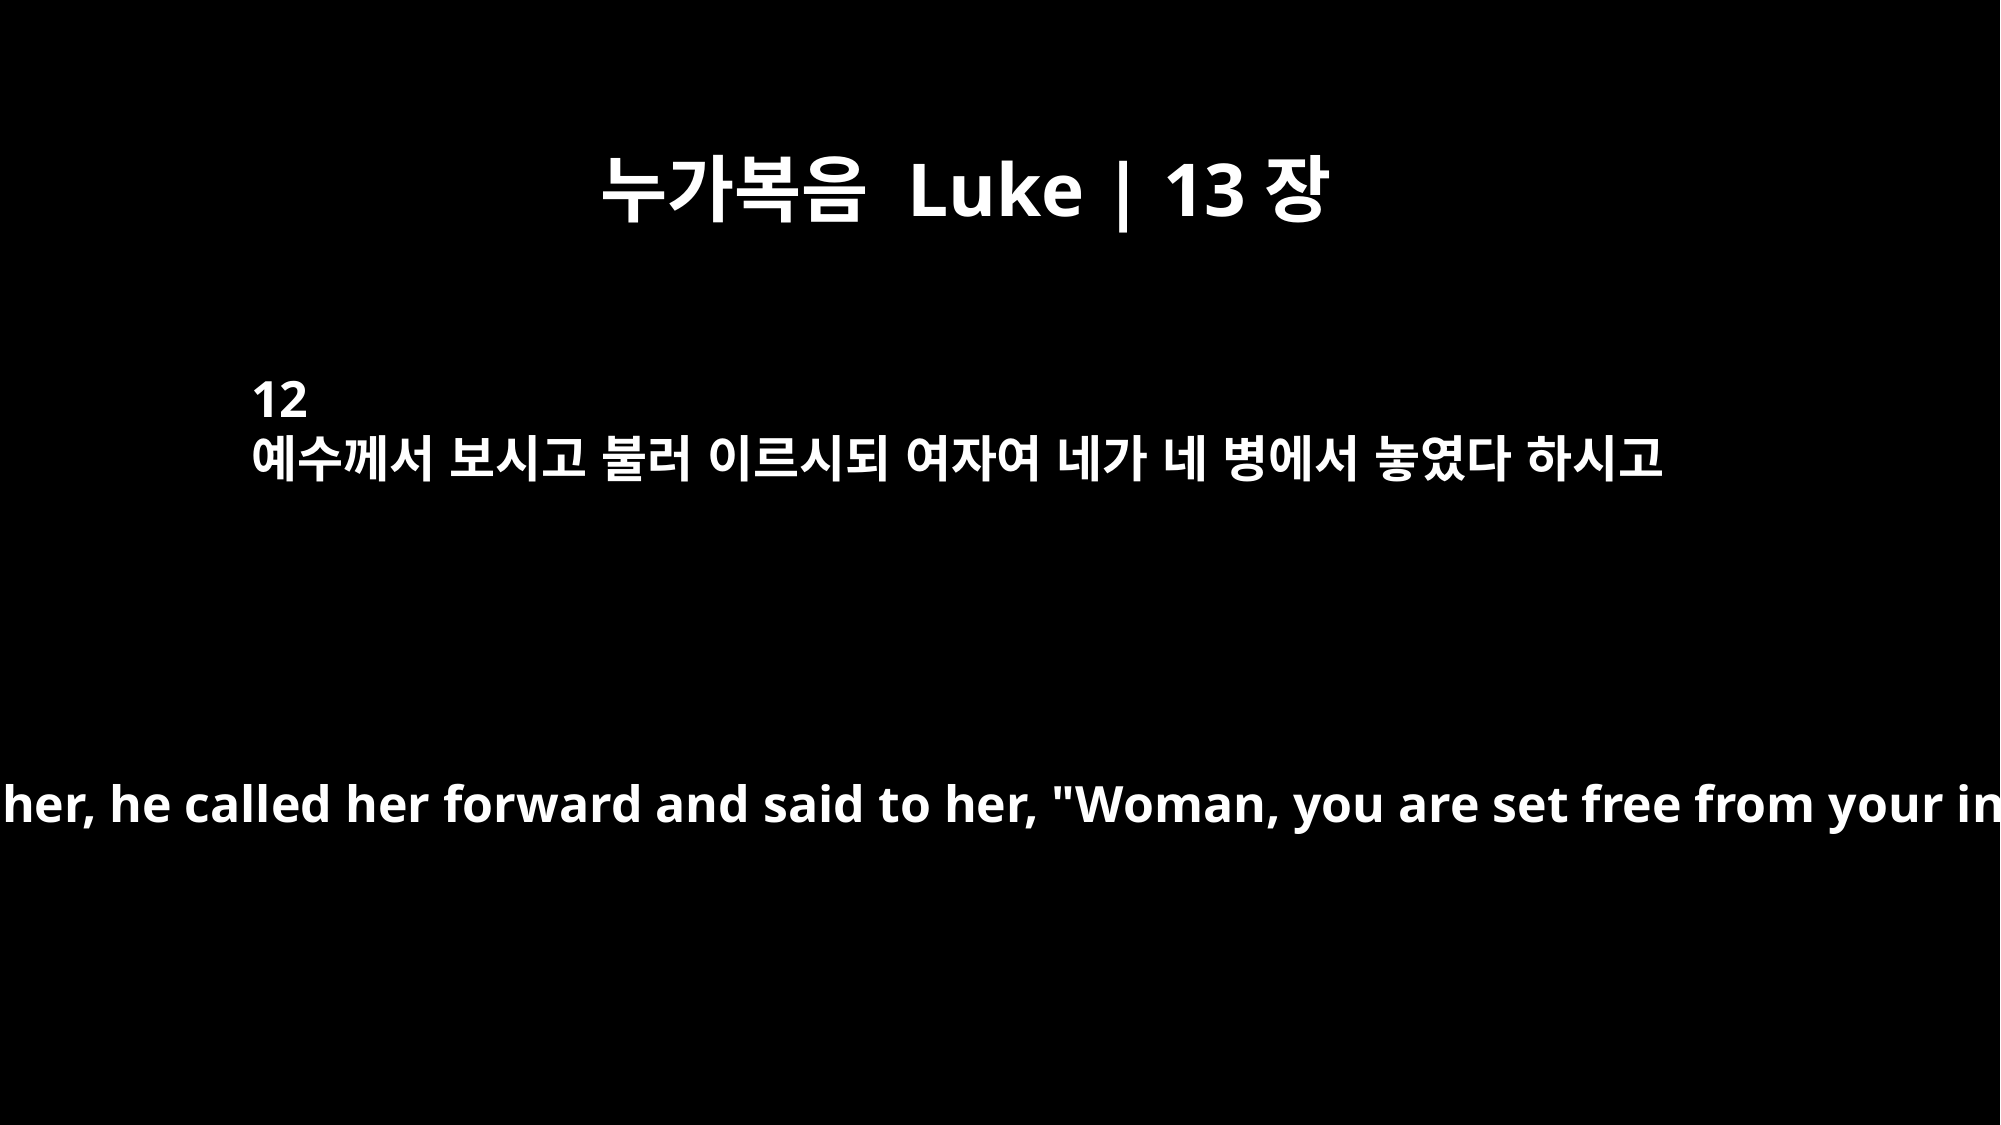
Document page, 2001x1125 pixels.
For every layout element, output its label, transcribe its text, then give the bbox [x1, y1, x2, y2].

text_box When Jesus saw her, he called her forward and said to her, "Woman, you are set free from your infirmity." [0, 764, 2000, 840]
text_box 누가복음 Luke | 13장 [585, 136, 1347, 239]
text_box 12 예수께서 보시고 불러 이르시되 여자여 네가 네 병에서 놓였다 하시고 [236, 359, 1681, 495]
